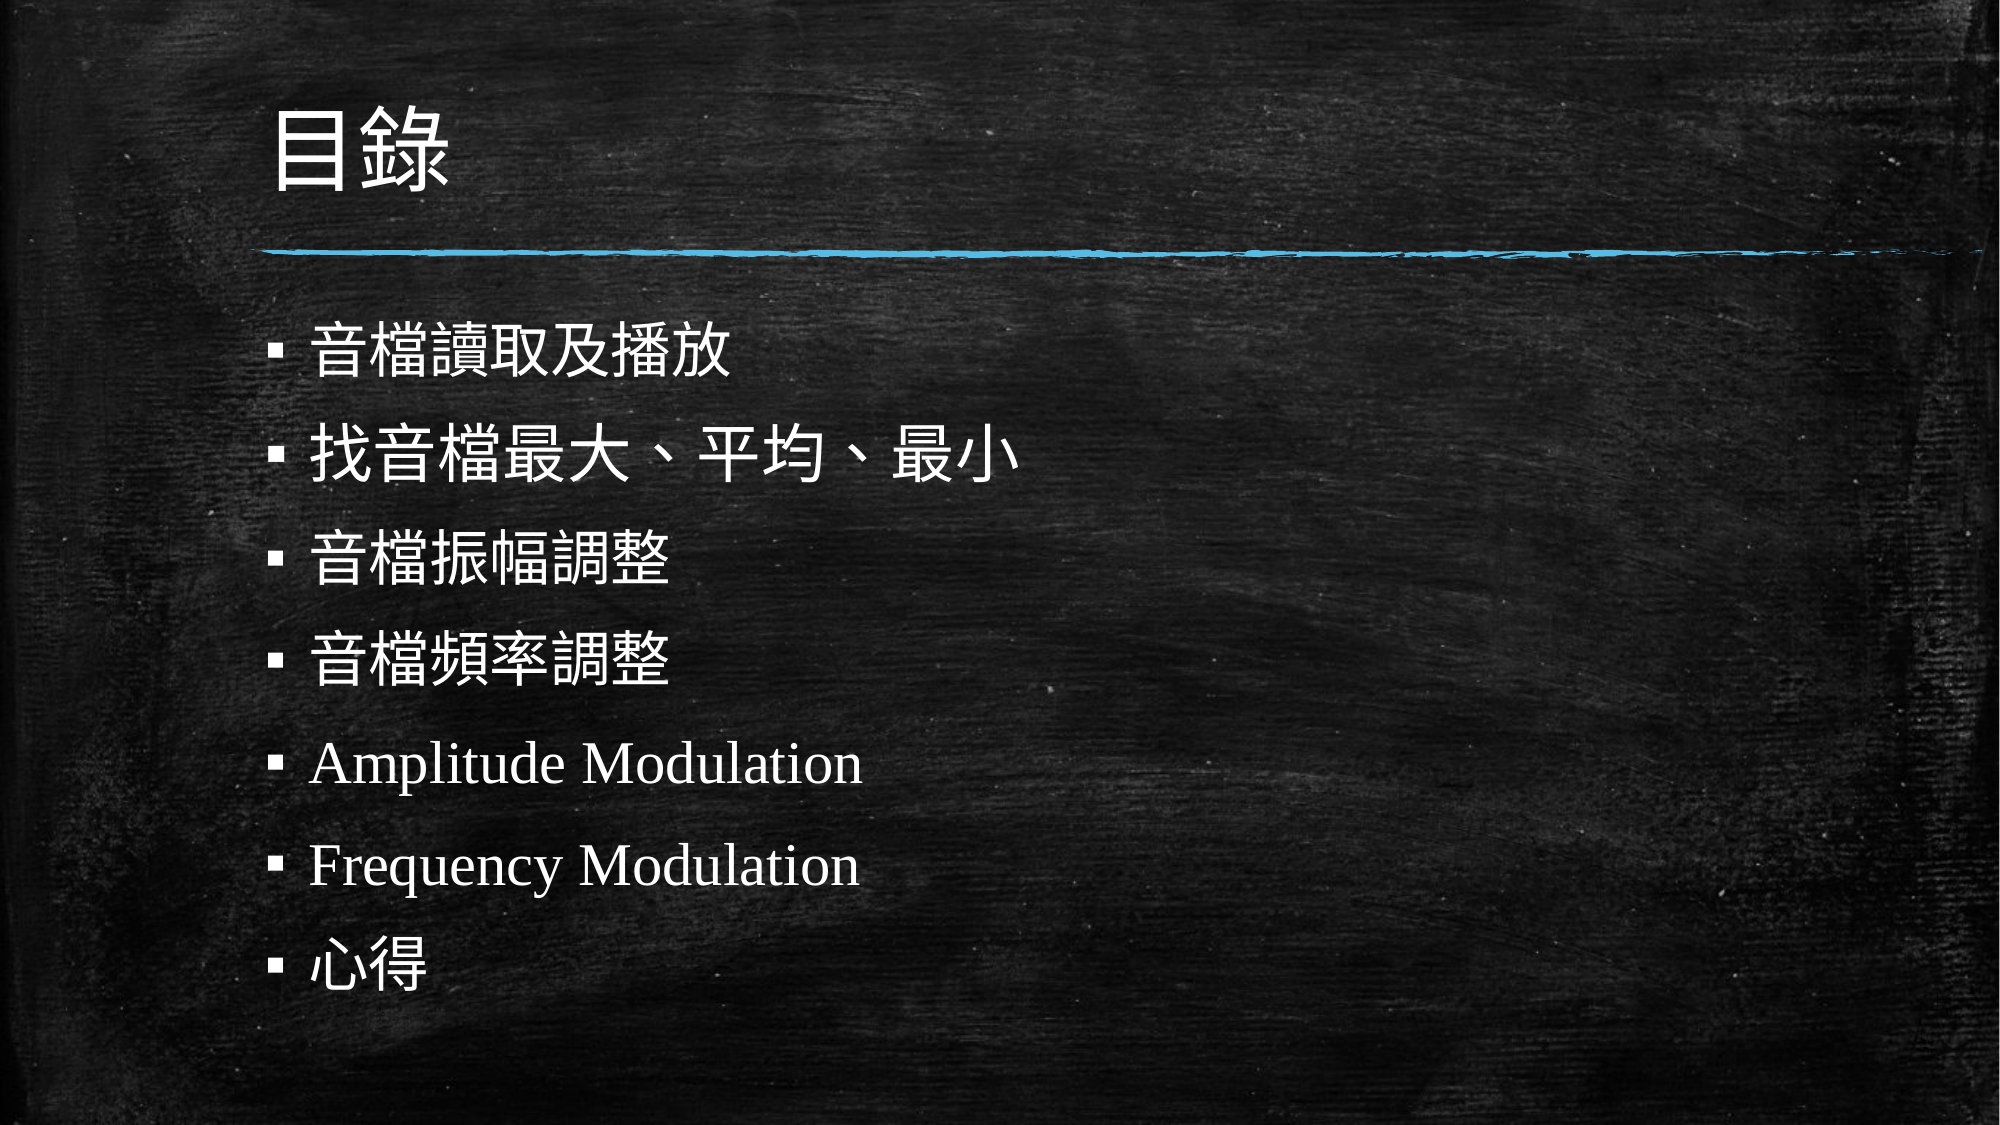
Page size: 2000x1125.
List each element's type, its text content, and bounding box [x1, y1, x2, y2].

title 目錄 [249, 45, 1750, 213]
list 音檔讀取及播放 找音檔最大、平均、最小 音檔振幅調整 音檔頻率調整 Amplitude Modulation Frequency Modulation 心得 [249, 312, 1750, 1013]
